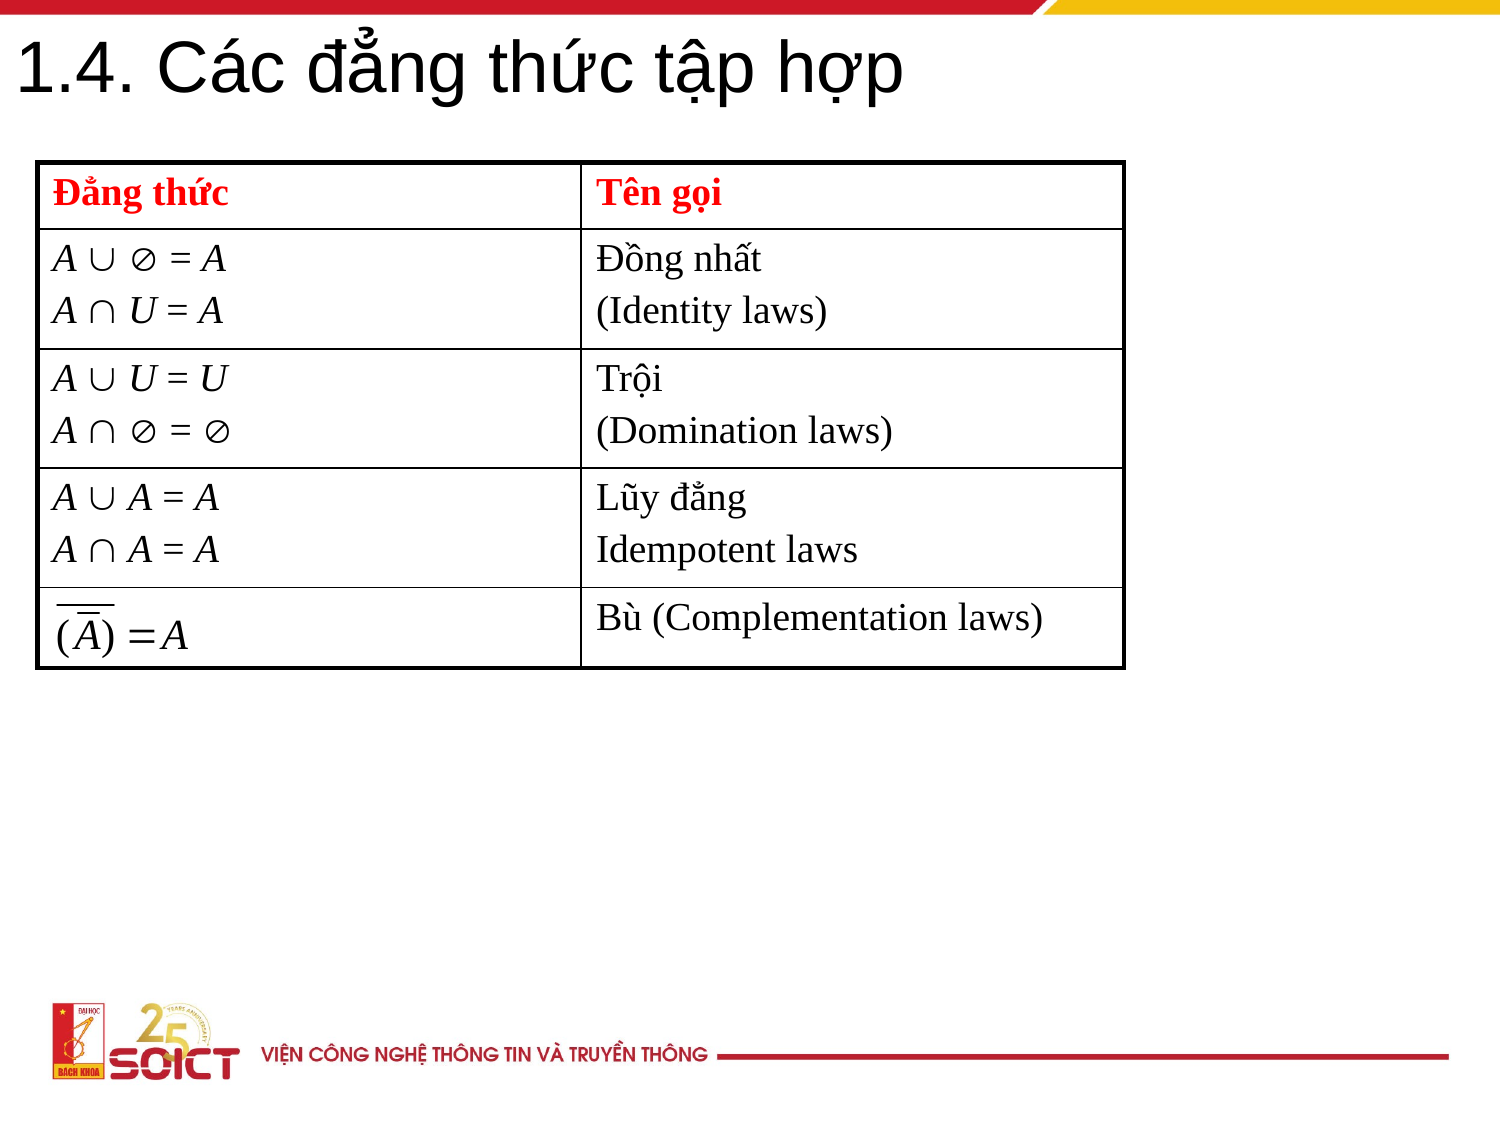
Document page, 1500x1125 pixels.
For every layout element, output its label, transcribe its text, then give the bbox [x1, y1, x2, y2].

table_cell Đồng nhất (Identity laws) [582, 230, 1122, 348]
picture [0, 138, 1500, 1125]
table_cell Bù (Complementation laws) [582, 588, 1122, 666]
table_cell Trội (Domination laws) [582, 350, 1122, 467]
table_cell [40, 588, 580, 666]
table_header Đẳng thức [40, 165, 580, 228]
title 1.4. Các đẳng thức tập hợp [0, 0, 1500, 138]
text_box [49, 596, 193, 668]
table_cell A   = A A  U = A [40, 230, 580, 348]
table_header Tên gọi [582, 165, 1122, 228]
table_cell A  U = U A   =  [40, 350, 580, 467]
table_cell A  A = A A  A = A [40, 469, 580, 587]
table_cell Lũy đẳng Idempotent laws [582, 469, 1122, 587]
